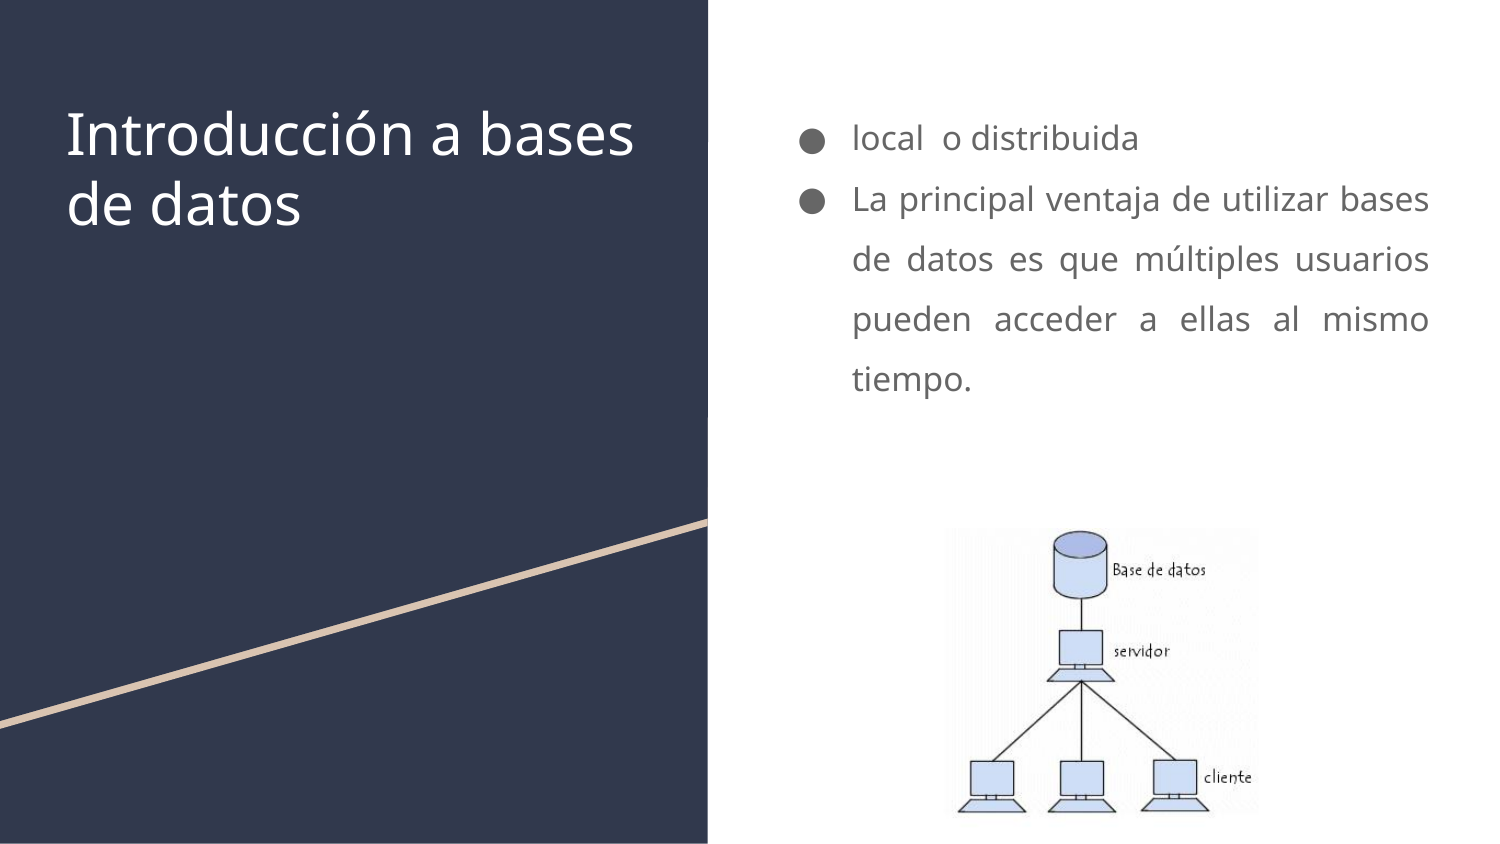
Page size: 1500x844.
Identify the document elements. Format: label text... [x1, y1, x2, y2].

title Introducción a bases de datos [51, 82, 660, 494]
list local o distribuida La principal ventaja de utilizar bases de datos es que múltiples usuarios pueden acceder a ellas al mismo tiempo. [761, 82, 1446, 518]
picture [942, 528, 1265, 829]
